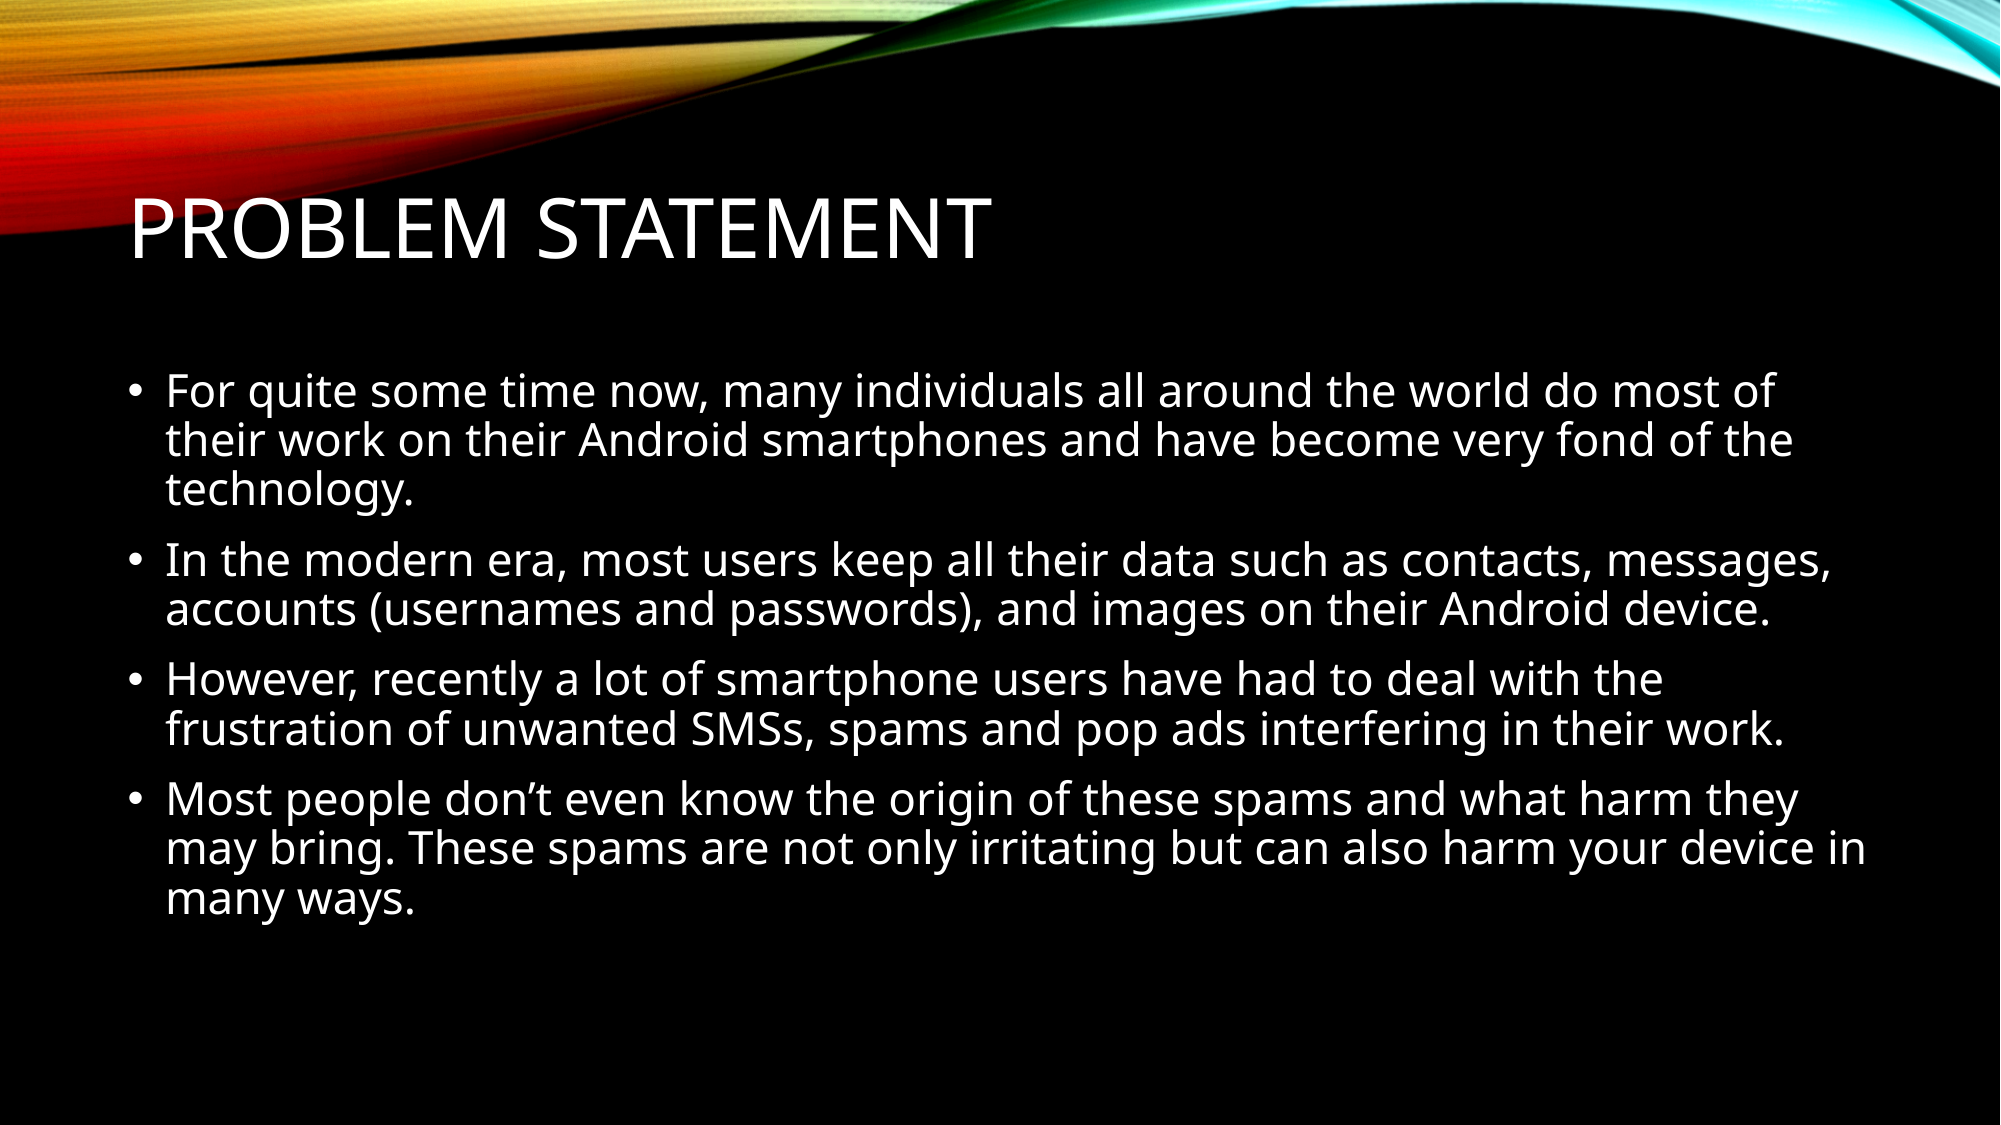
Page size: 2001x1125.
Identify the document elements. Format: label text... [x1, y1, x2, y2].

picture [0, 0, 2000, 237]
list For quite some time now, many individuals all around the world do most of their work on their Android smartphones and have become very fond of the technology. In the modern era, most users keep all their data such as contacts, messages, accounts (usernames and passwords), and images on their Android device. However, recently a lot of smartphone users have had to deal with the frustration of unwanted SMSs, spams and pop ads interfering in their work. Most people don’t even know the origin of these spams and what harm they may bring. These spams are not only irritating but can also harm your device in many ways. [112, 360, 1888, 1021]
title Problem Statement [112, 125, 1525, 338]
